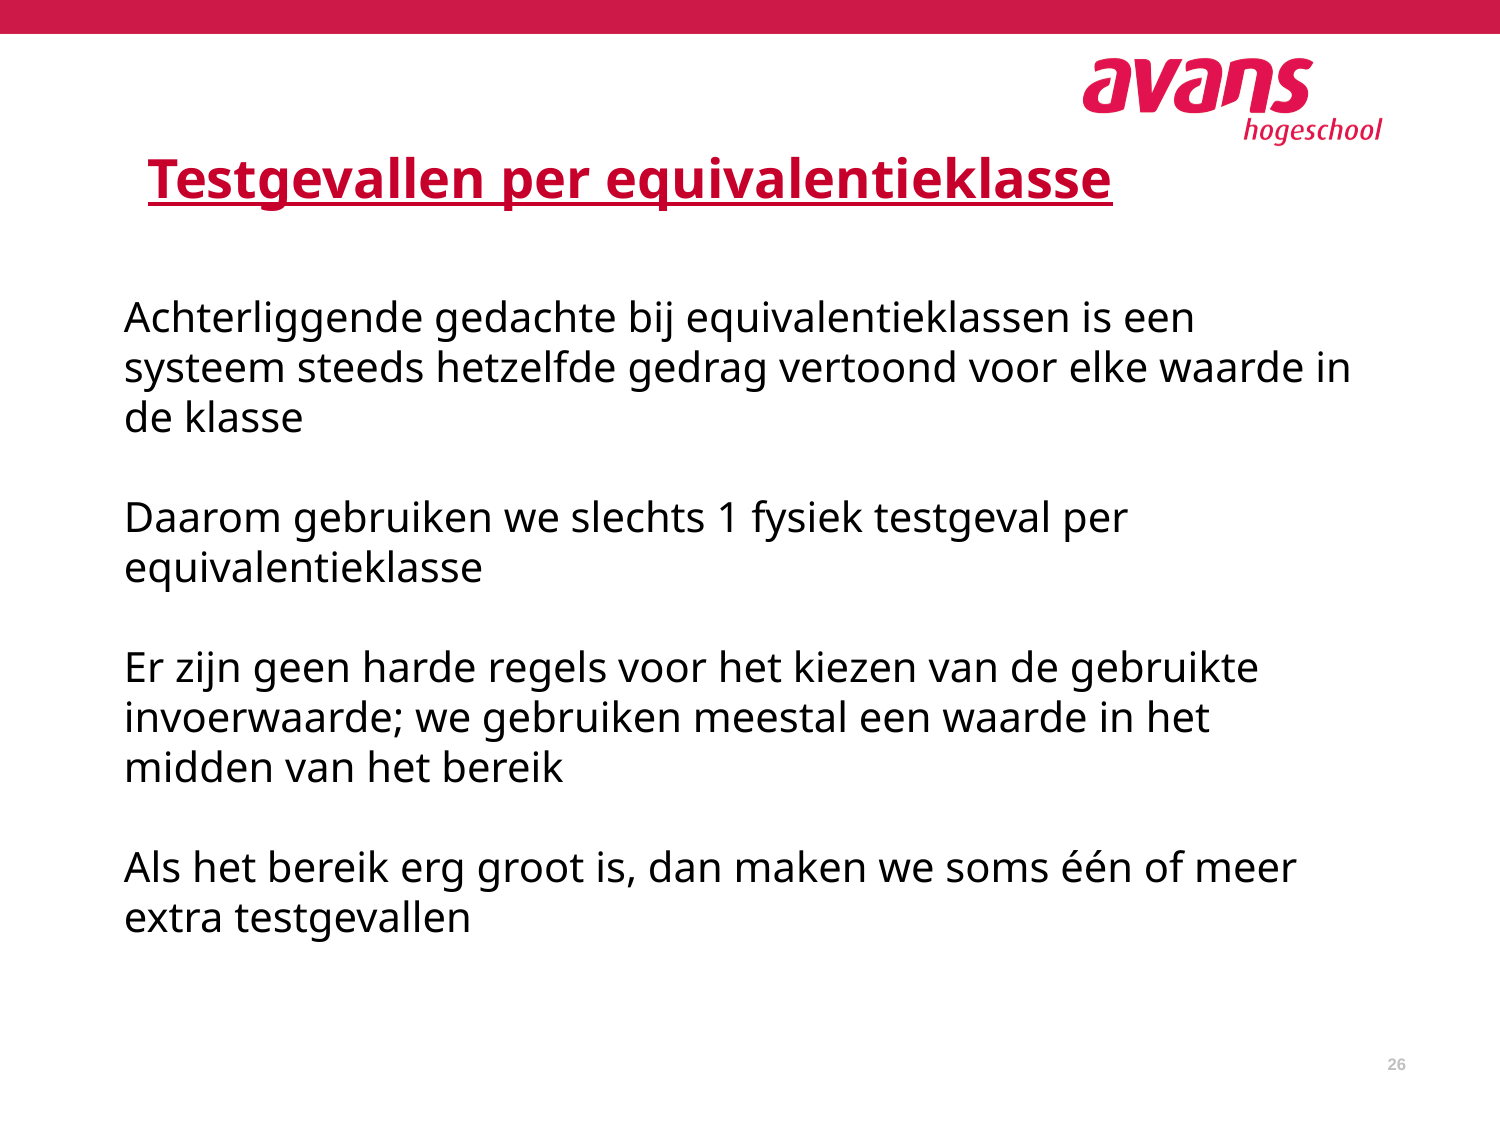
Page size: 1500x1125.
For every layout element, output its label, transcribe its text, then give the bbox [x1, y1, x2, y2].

title Testgevallen per equivalentieklasse [147, 150, 1353, 209]
list Achterliggende gedachte bij equivalentieklassen is een systeem steeds hetzelfde gedrag vertoond voor elke waarde in de klasse Daarom gebruiken we slechts 1 fysiek testgeval per equivalentieklasse Er zijn geen harde regels voor het kiezen van de gebruikte invoerwaarde; we gebruiken meestal een waarde in het midden van het bereik Als het bereik erg groot is, dan maken we soms één of meer extra testgevallen [123, 290, 1365, 1083]
slide_number 26 [1387, 1054, 1500, 1084]
picture [0, 0, 1500, 1125]
